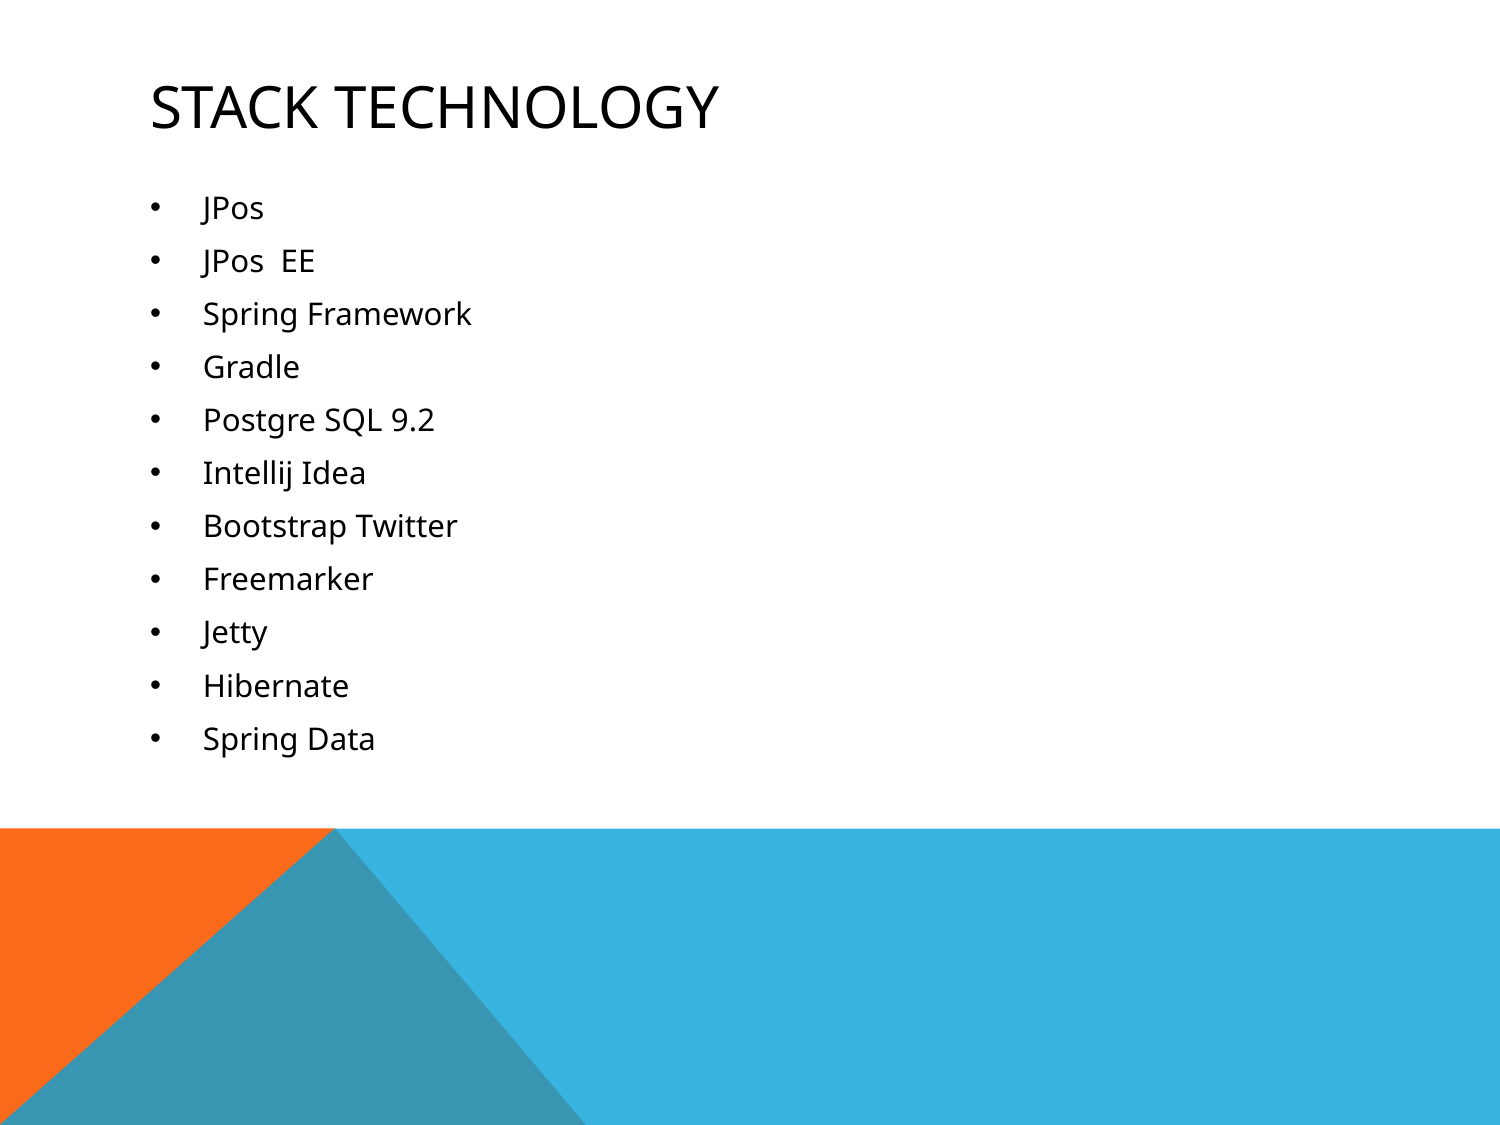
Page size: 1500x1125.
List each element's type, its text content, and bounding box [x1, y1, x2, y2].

title Stack technology [135, 60, 1369, 150]
list JPos JPos EE Spring Framework Gradle Postgre SQL 9.2 Intellij Idea Bootstrap Twitter Freemarker Jetty Hibernate Spring Data [135, 180, 1369, 768]
